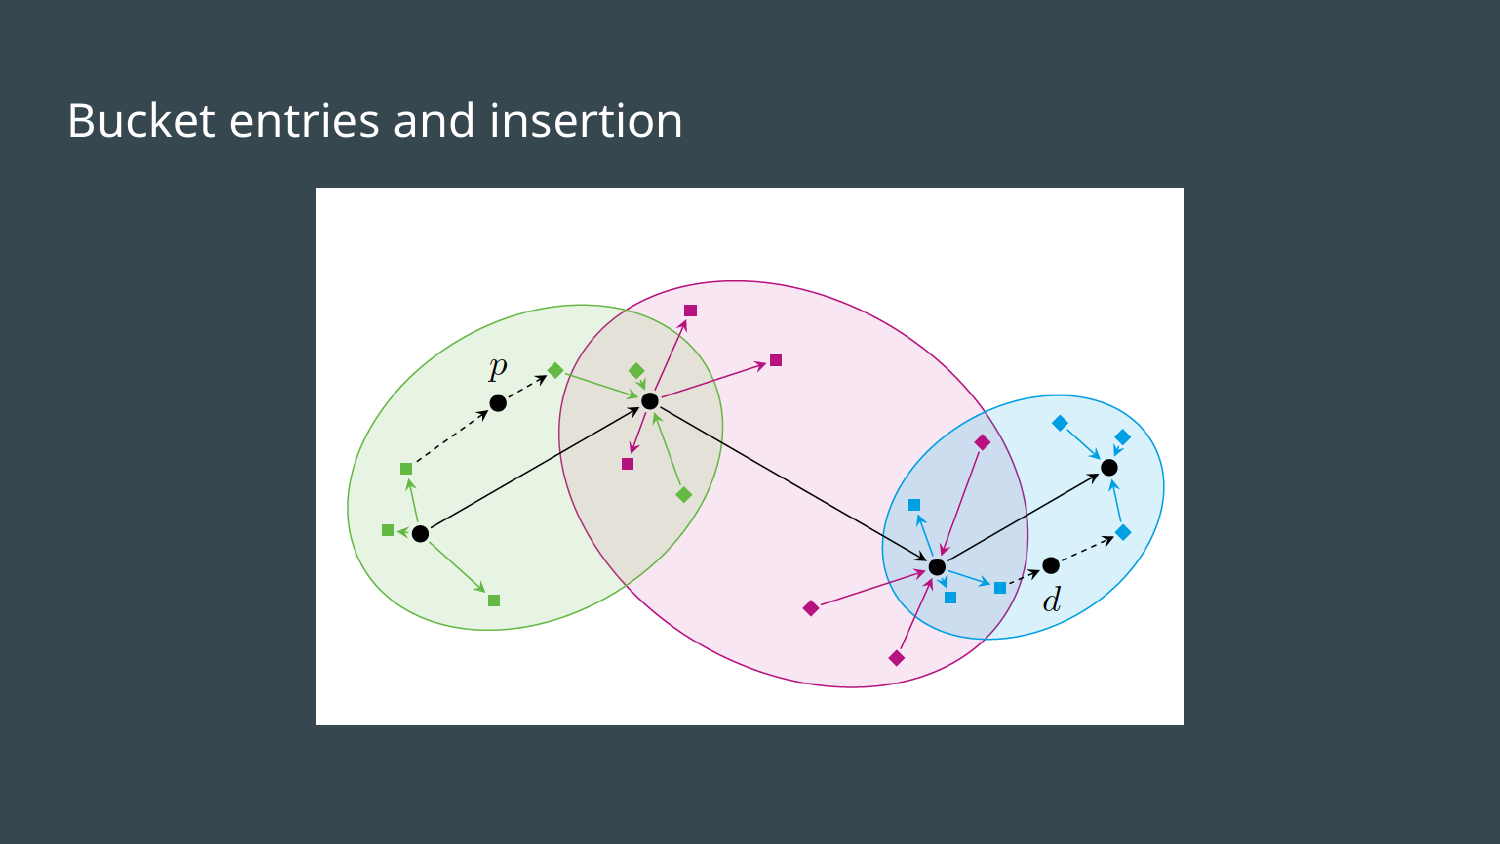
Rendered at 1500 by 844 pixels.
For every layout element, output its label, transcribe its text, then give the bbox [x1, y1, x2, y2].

title Bucket entries and insertion [51, 72, 1449, 167]
picture [316, 188, 1184, 726]
